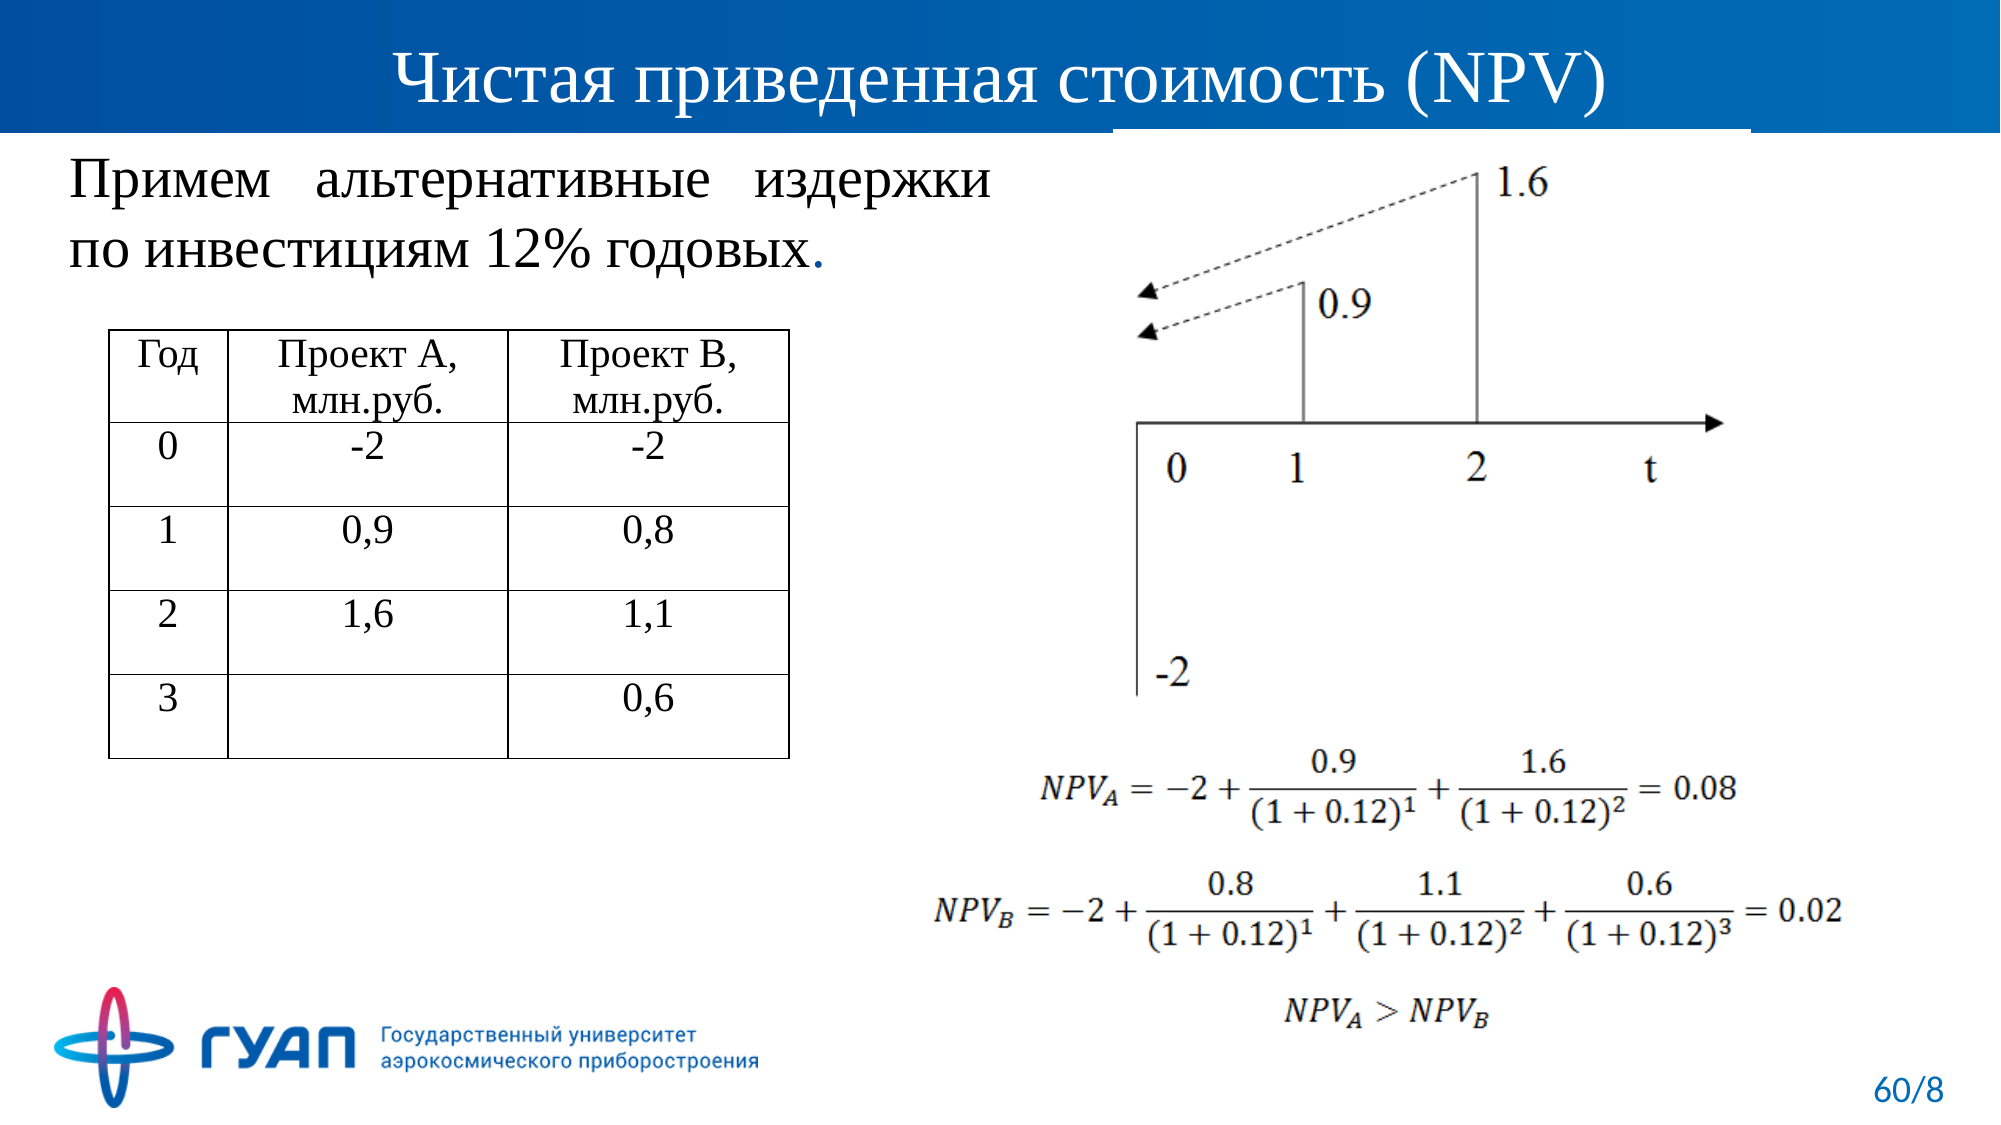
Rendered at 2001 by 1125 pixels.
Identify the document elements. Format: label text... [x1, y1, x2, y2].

table_cell -2 [509, 423, 788, 506]
table_cell -2 [229, 423, 507, 506]
table_cell 0 [110, 423, 227, 506]
picture [54, 987, 758, 1108]
table_cell 1,1 [509, 591, 788, 674]
table_cell 0,6 [509, 675, 788, 758]
table_cell 3 [110, 675, 227, 758]
table_header Год [110, 331, 227, 422]
table_cell 0,8 [509, 507, 788, 590]
title Чистая приведенная стоимость (NPV) [54, 19, 1946, 132]
table_cell 2 [110, 591, 227, 674]
table_cell 1 [110, 507, 227, 590]
table_cell 1,6 [229, 591, 507, 674]
picture [1112, 129, 1751, 706]
list Примем альтернативные издержки по инвестициям 12% годовых. [54, 131, 1008, 331]
table_header Проект В, млн.руб. [509, 331, 788, 422]
table_header Проект А, млн.руб. [229, 331, 507, 422]
table_cell [229, 675, 507, 758]
picture [892, 726, 1867, 1055]
table_cell 0,9 [229, 507, 507, 590]
